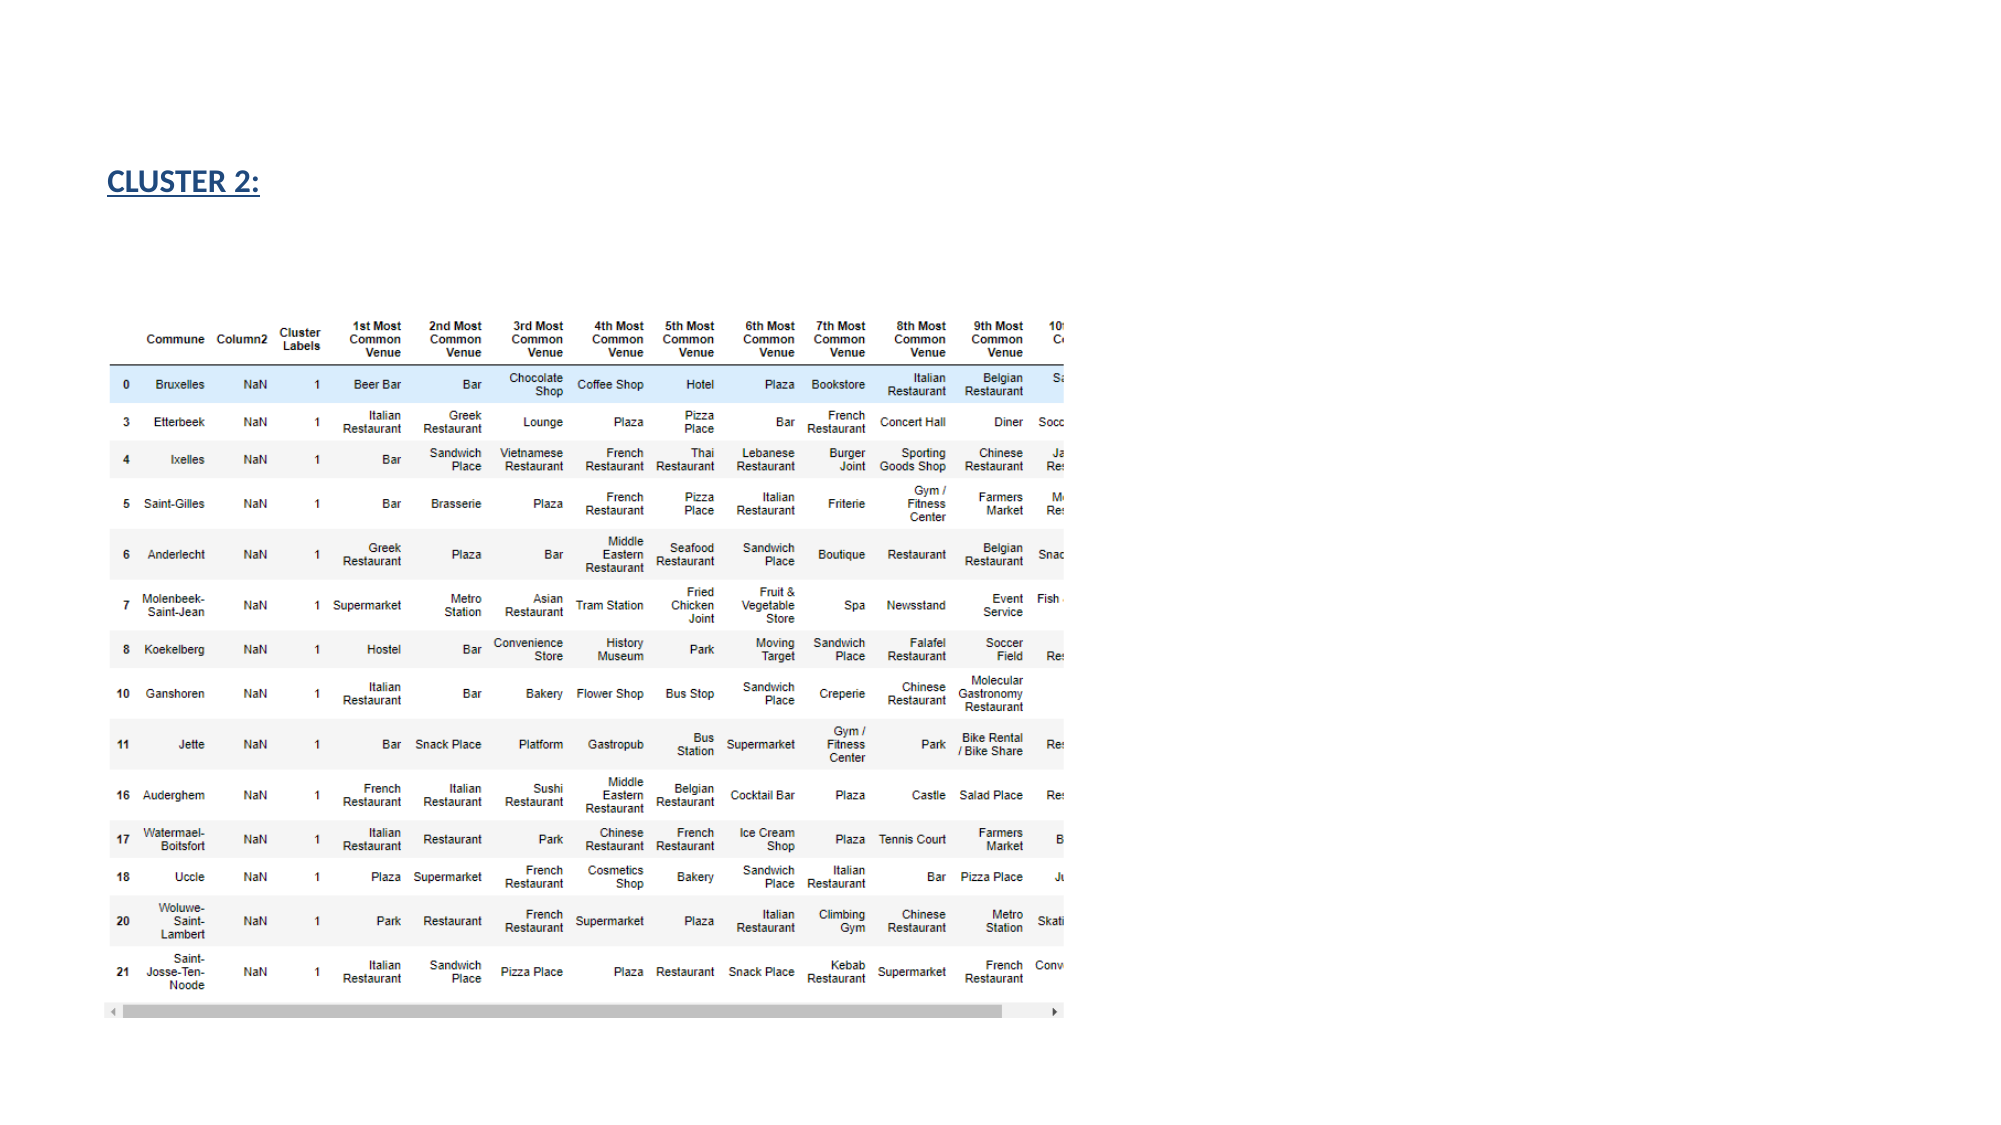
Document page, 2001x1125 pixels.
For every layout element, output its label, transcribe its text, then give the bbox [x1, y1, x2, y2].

title CLUSTER 2: [107, 150, 1886, 284]
picture [101, 307, 1077, 1018]
